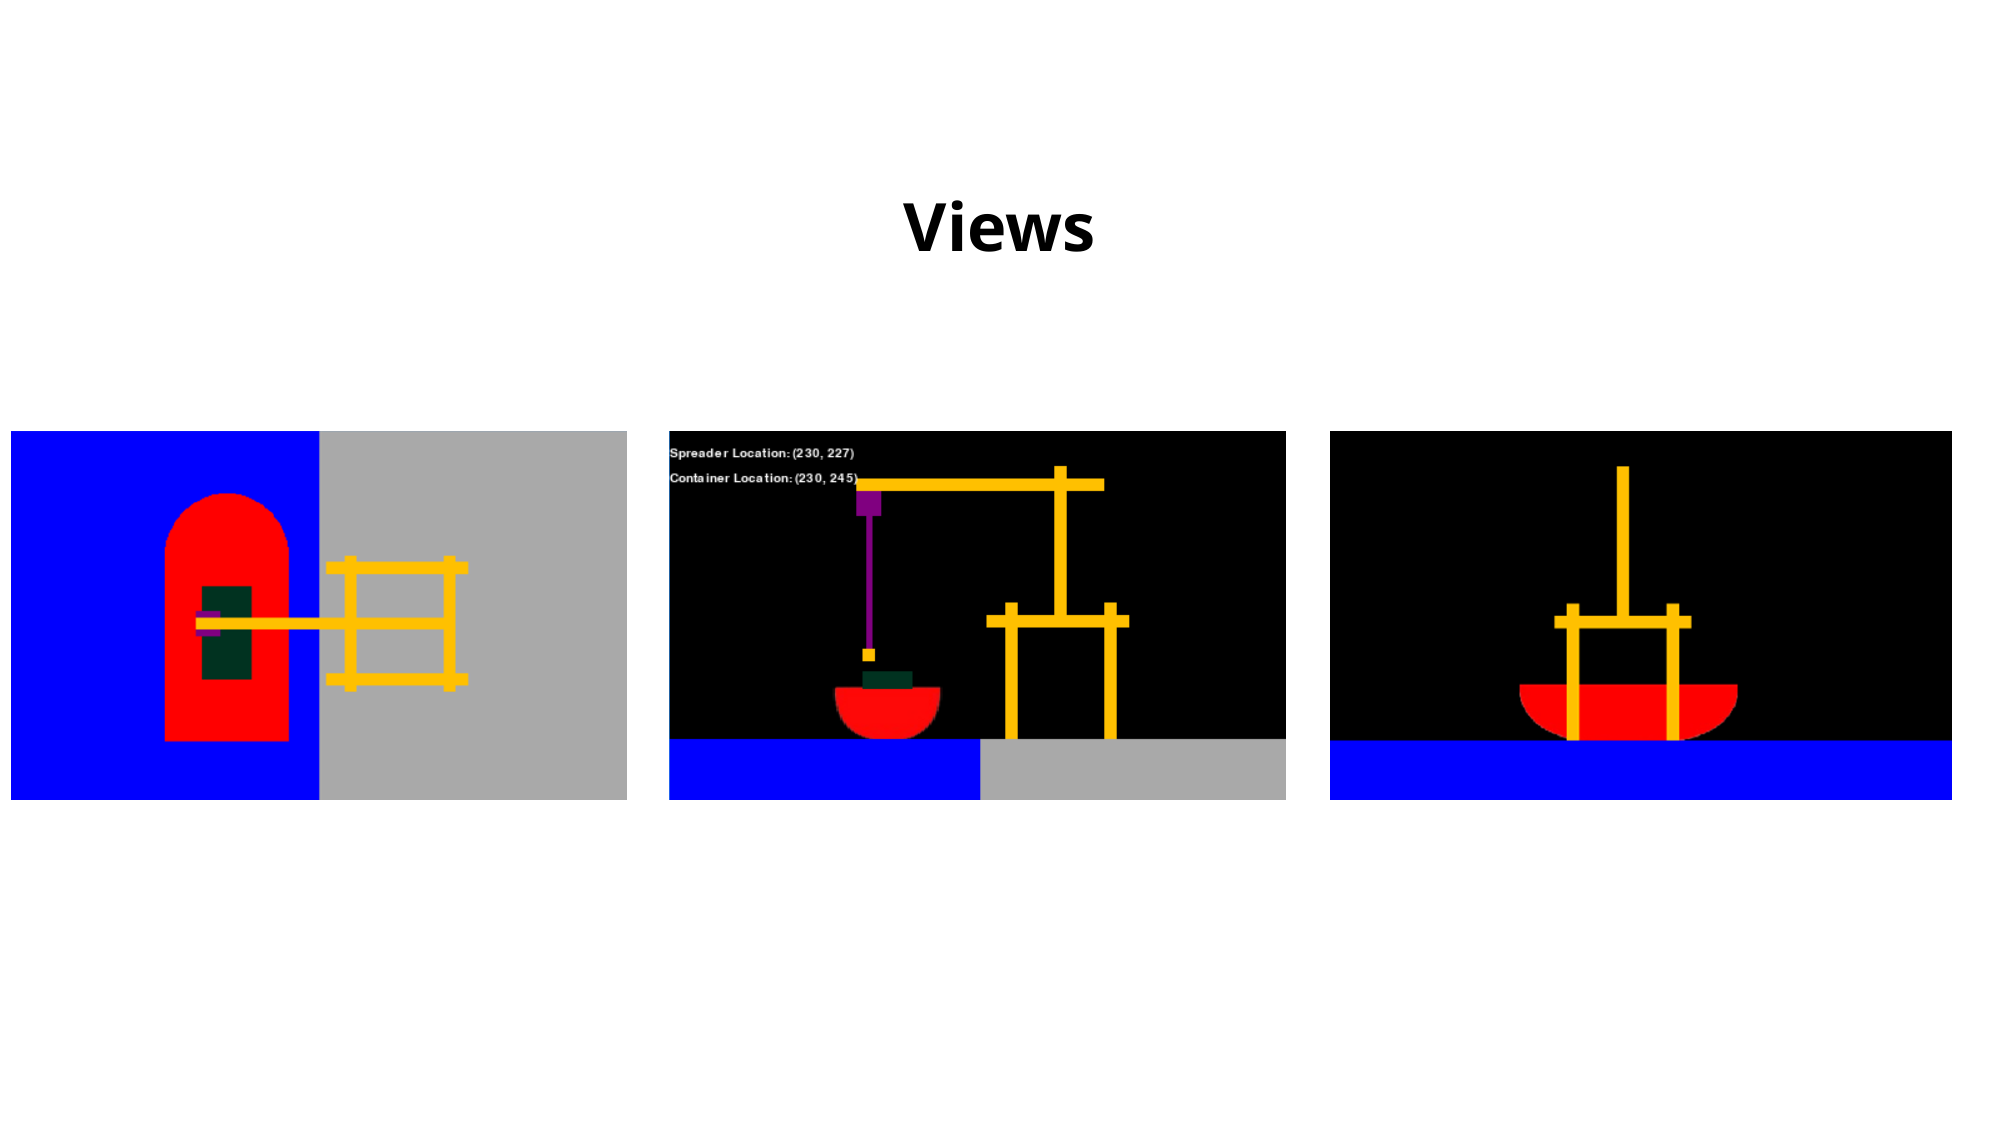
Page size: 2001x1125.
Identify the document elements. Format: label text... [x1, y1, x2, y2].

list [1330, 431, 1952, 800]
title Views [268, 112, 1732, 338]
picture [11, 431, 627, 800]
picture [669, 431, 1286, 800]
